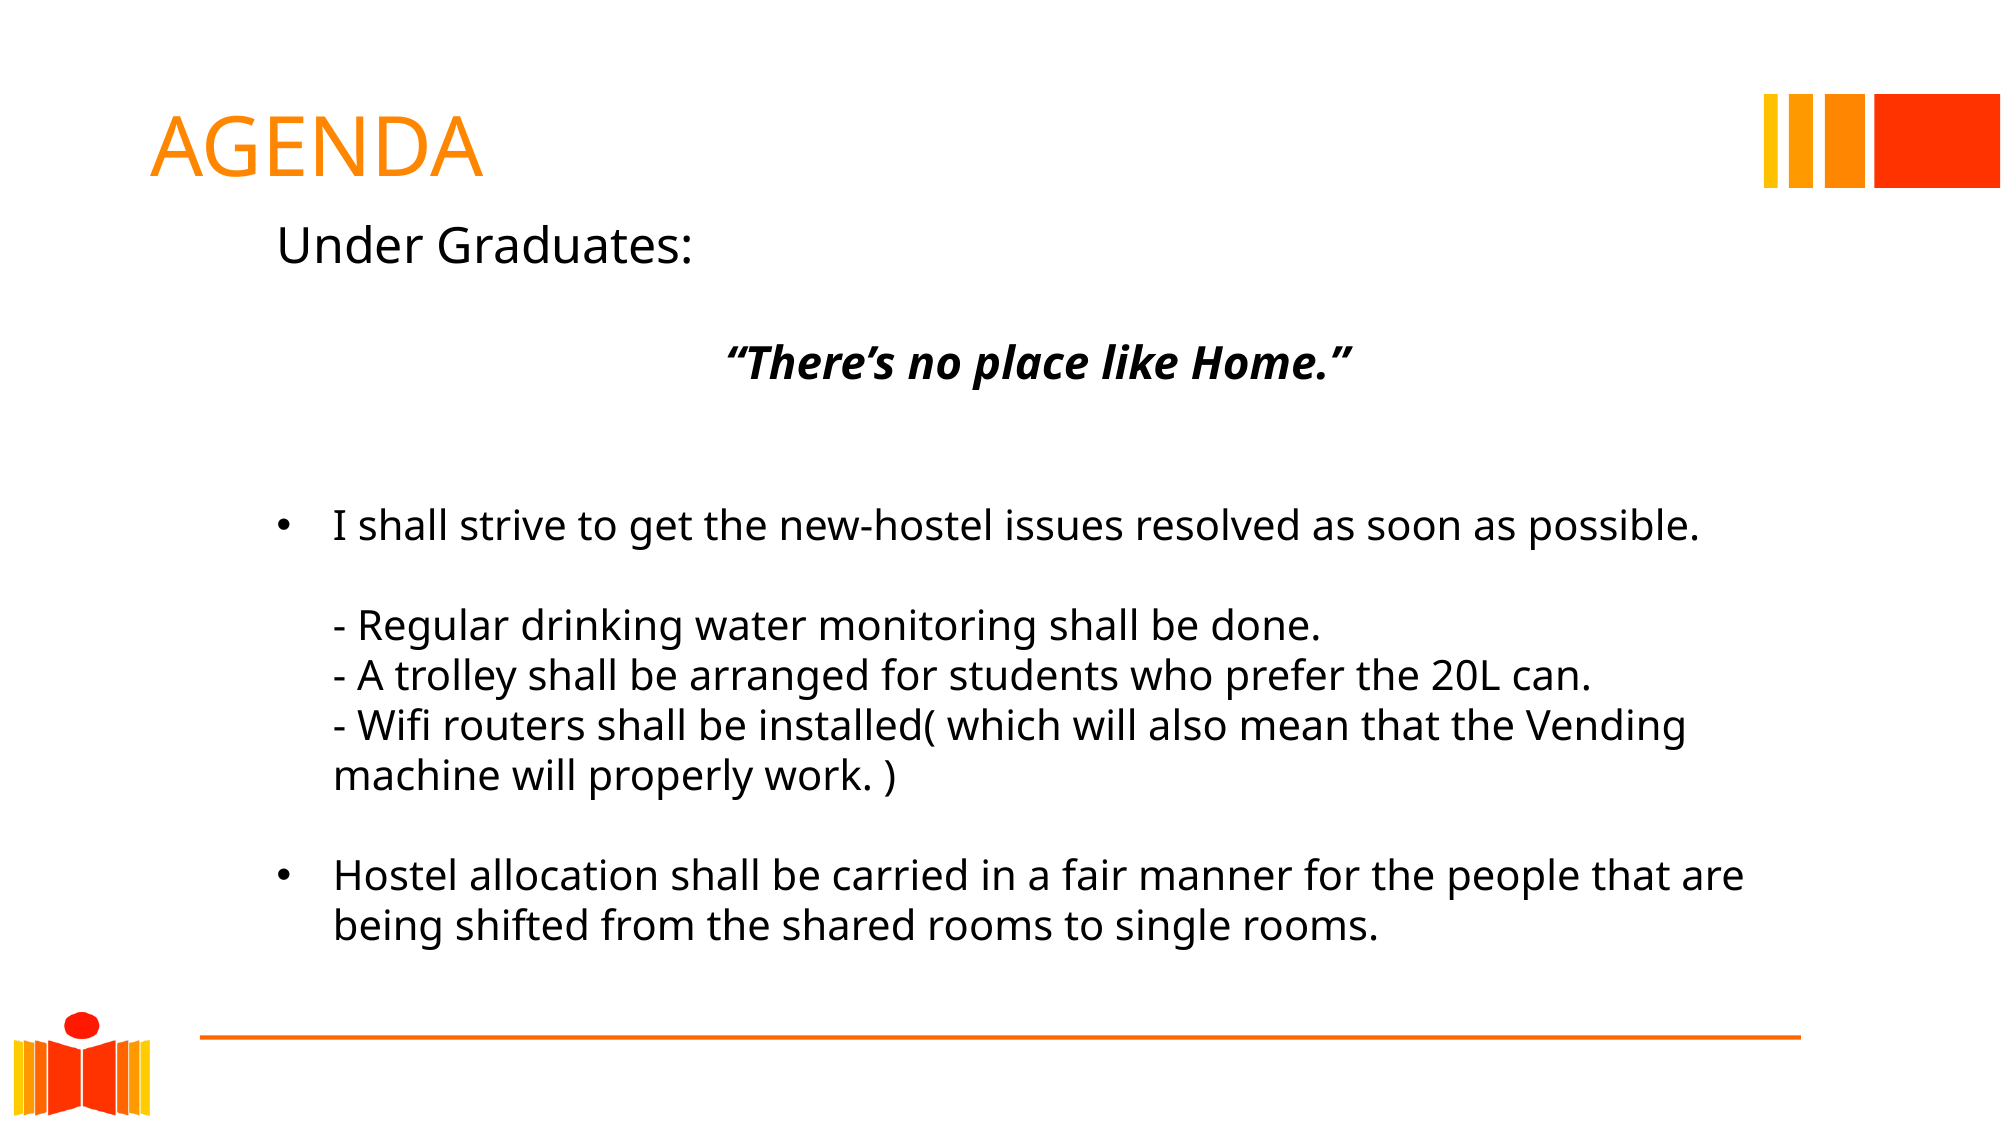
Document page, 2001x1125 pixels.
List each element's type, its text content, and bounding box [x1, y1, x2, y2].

title AGENDA [142, 47, 1744, 238]
text_box Under Graduates: “There’s no place like Home.” I shall strive to get the new-hostel issues resolved as soon as possible. - Regular drinking water monitoring shall be done. - A trolley shall be arranged for students who prefer the 20L can. - Wifi routers shall be installed( which will also mean that the Vending machine will properly work. ) Hostel allocation shall be carried in a fair manner for the people that are being shifted from the shared rooms to single rooms. [186, 198, 1814, 964]
picture [13, 1012, 150, 1118]
